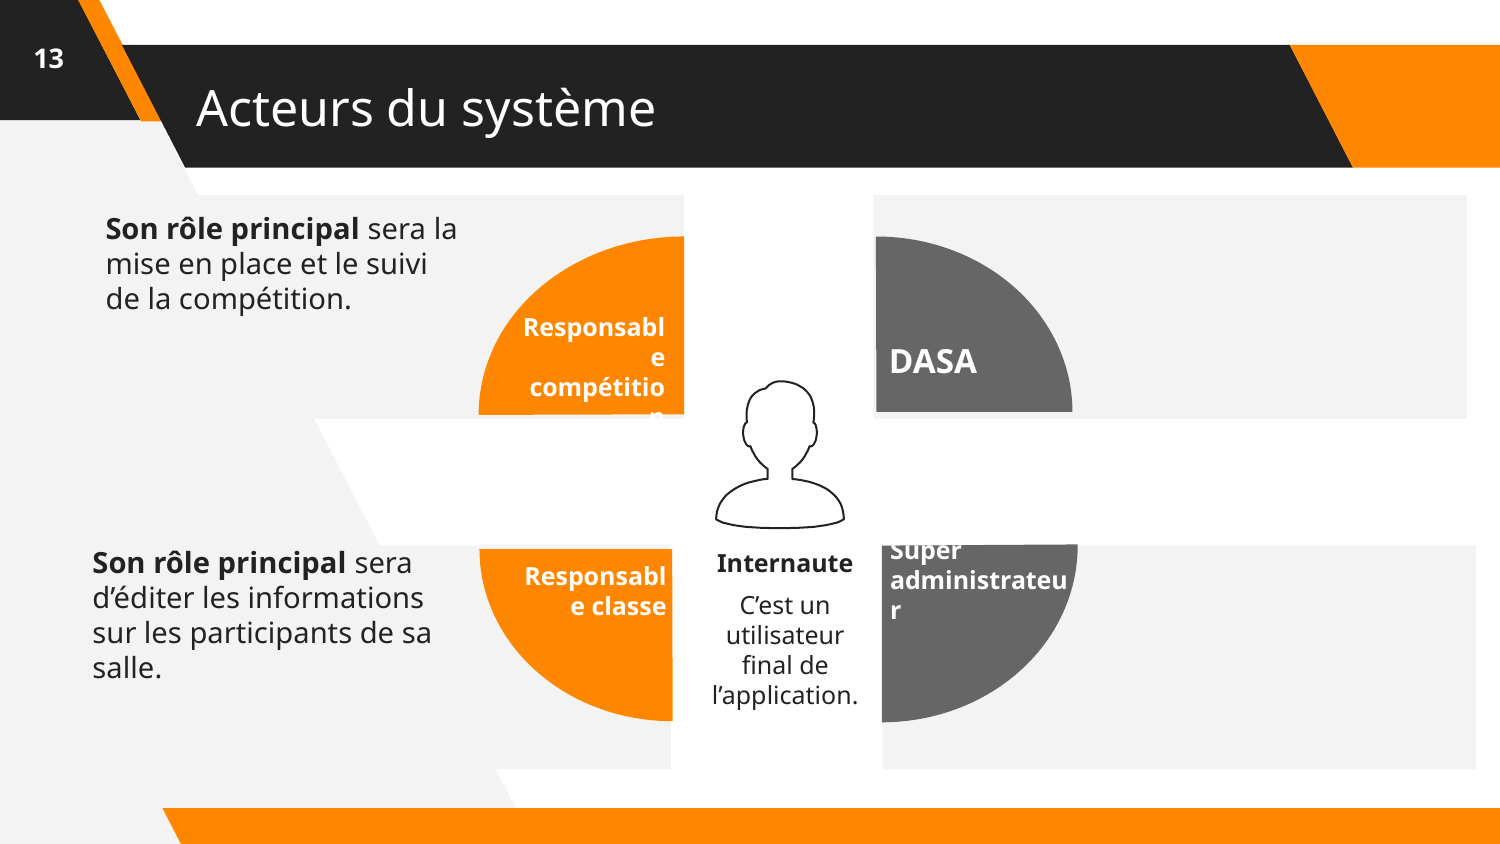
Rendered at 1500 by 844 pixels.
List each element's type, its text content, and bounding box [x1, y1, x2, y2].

title Acteurs du système [181, 45, 1285, 169]
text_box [680, 194, 1468, 373]
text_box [90, 194, 679, 375]
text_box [77, 376, 680, 770]
slide_number 13 [0, 0, 98, 121]
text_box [695, 381, 876, 742]
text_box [685, 368, 1477, 770]
